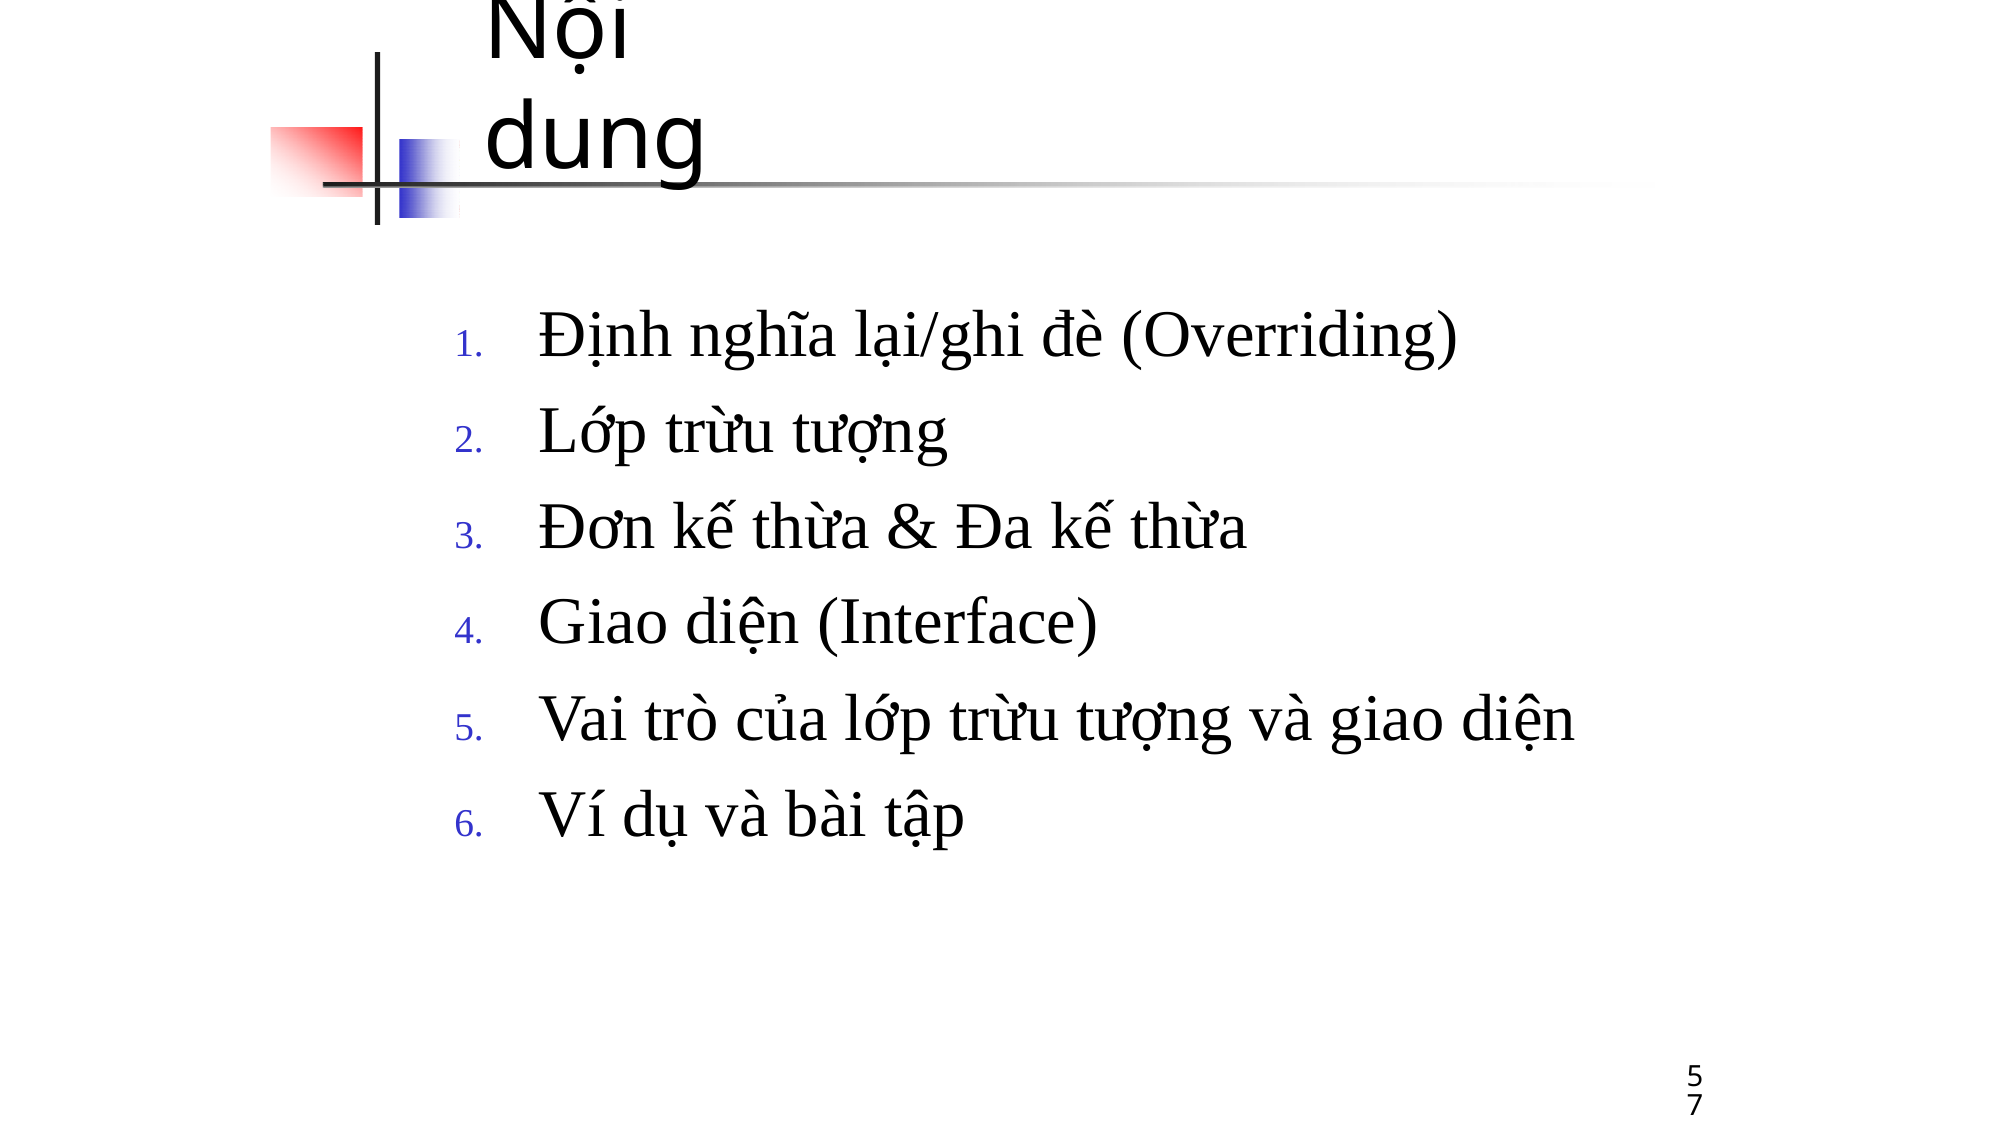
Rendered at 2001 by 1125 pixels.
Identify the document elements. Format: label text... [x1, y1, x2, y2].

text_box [270, 52, 1673, 225]
text_box 57 [1680, 1054, 1709, 1097]
text_box Định nghĩa lại/ghi đè (Overriding) Lớp trừu tượng Đơn kế thừa & Đa kế thừa Giao diện (Interface) Vai trò của lớp trừu tượng và giao diện Ví dụ và bài tập [452, 271, 1690, 850]
title Nội dung [481, 0, 850, 52]
